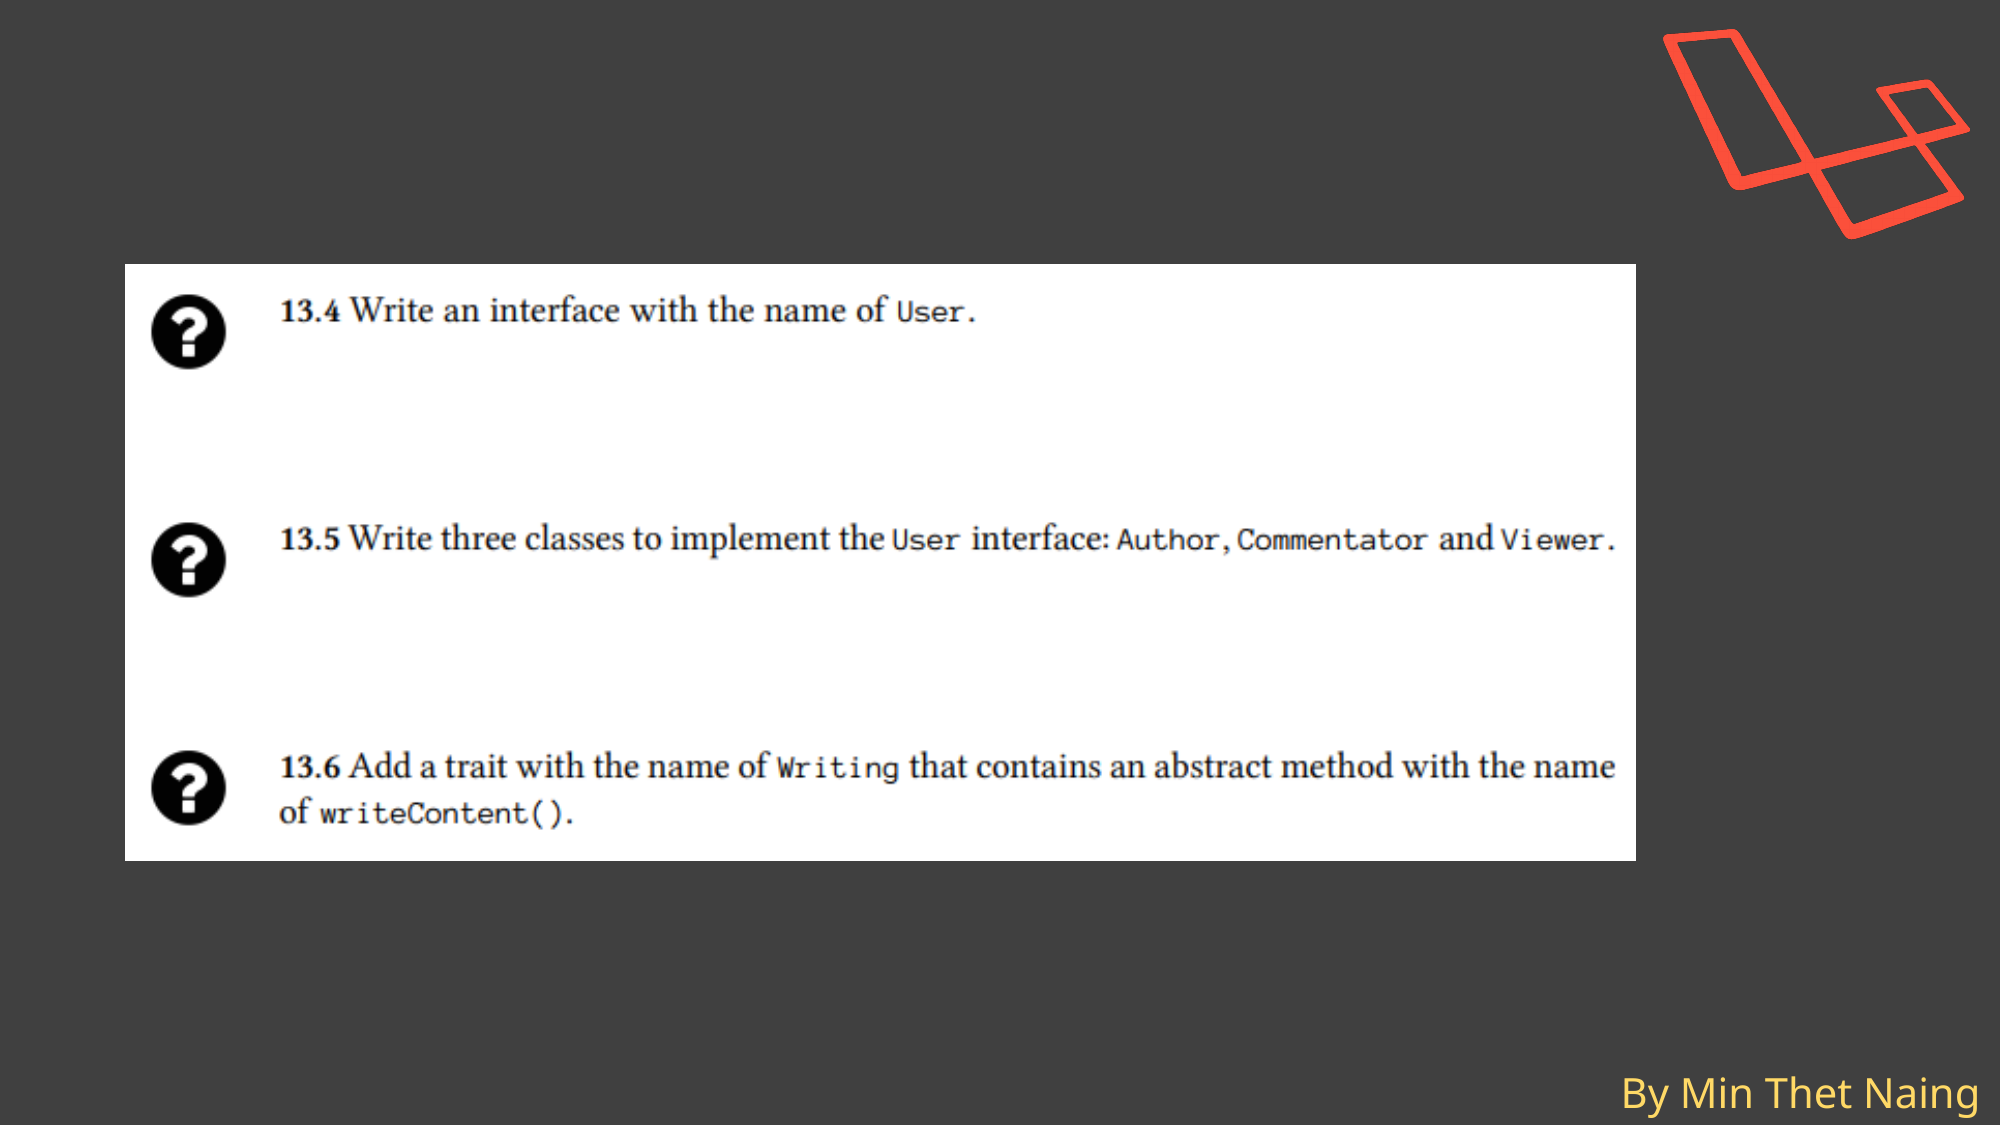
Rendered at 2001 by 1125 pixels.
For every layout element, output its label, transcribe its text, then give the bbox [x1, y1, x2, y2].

picture [1663, 29, 1970, 241]
text_box By Min Thet Naing [1605, 1059, 1996, 1125]
picture [125, 264, 1636, 861]
